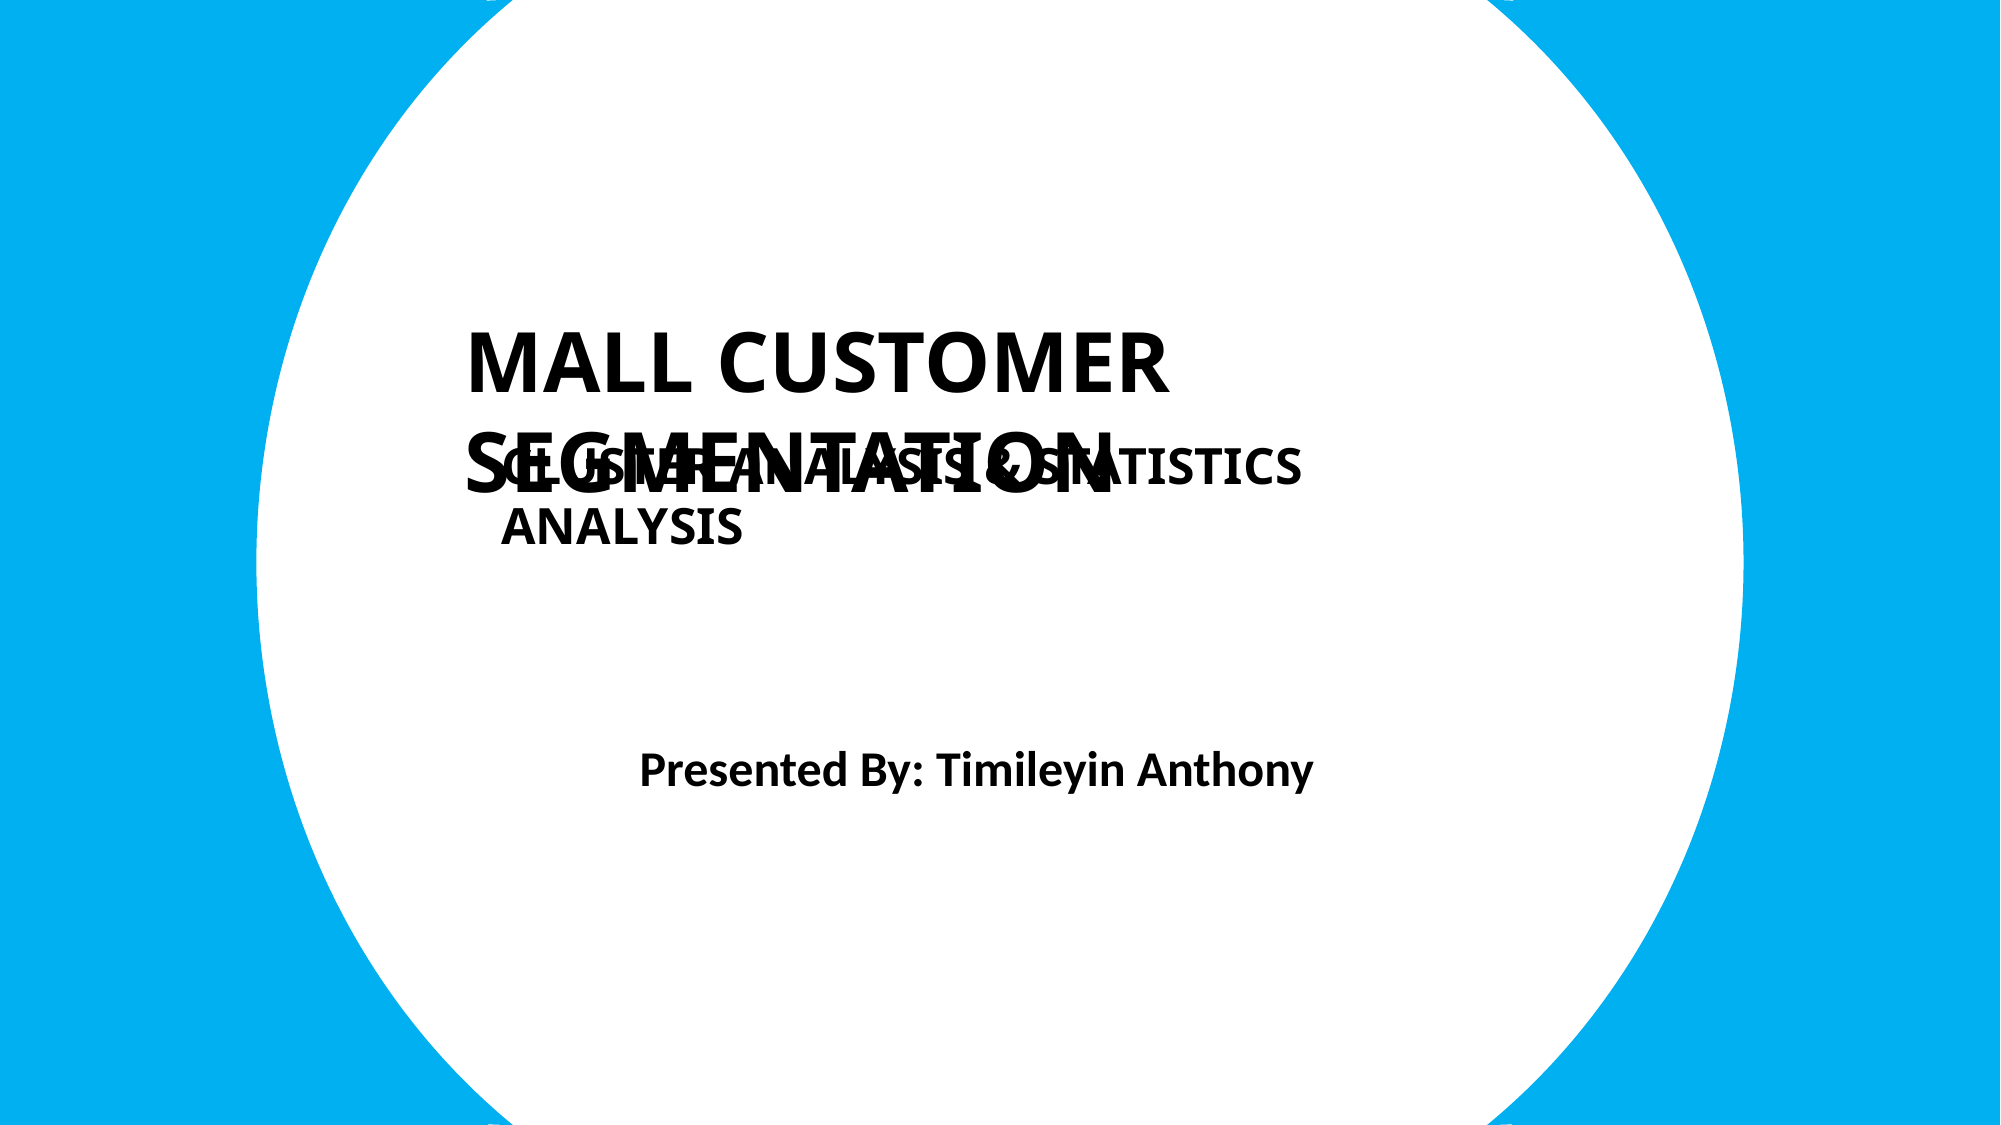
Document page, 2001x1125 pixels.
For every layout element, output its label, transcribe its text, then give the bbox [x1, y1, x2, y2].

text_box MALL CUSTOMER SEGMENTATION [513, 301, 1487, 426]
text_box Presented By: Timileyin Anthony [624, 729, 1349, 805]
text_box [1487, 0, 2000, 1125]
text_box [0, 0, 513, 1125]
text_box CLUSTER ANALYSIS & STATISTICS ANALYSIS [513, 426, 1487, 562]
